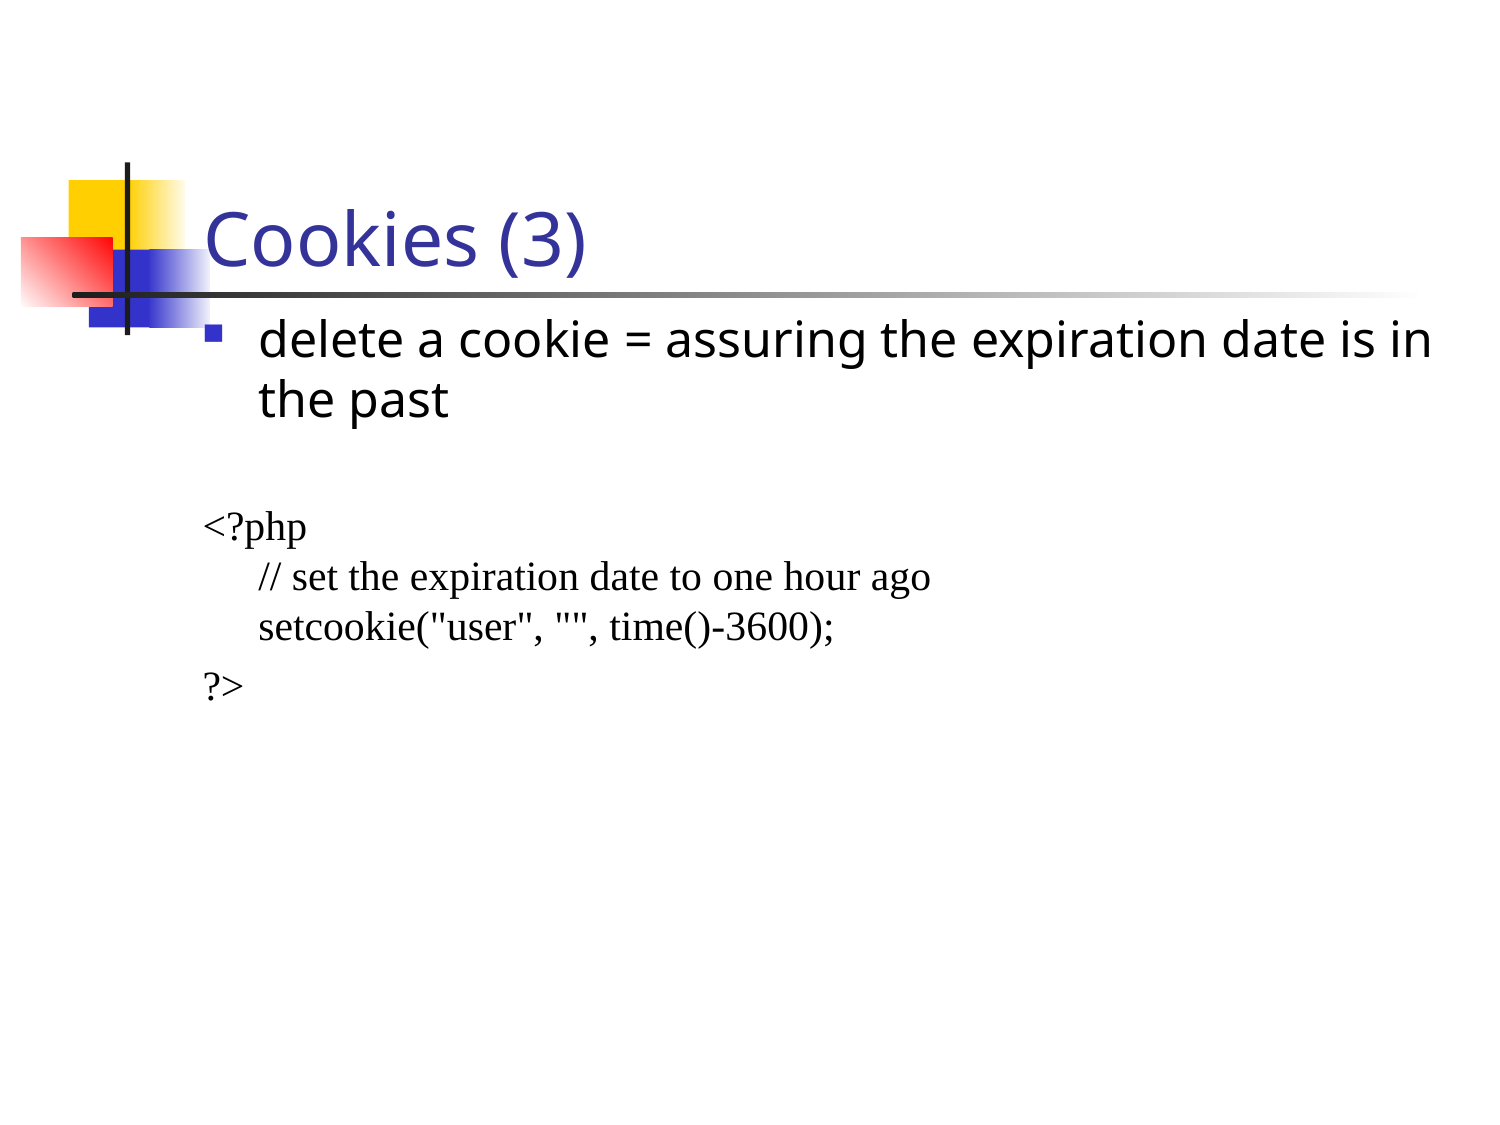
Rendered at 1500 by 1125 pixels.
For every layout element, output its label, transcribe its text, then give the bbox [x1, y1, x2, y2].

list delete a cookie = assuring the expiration date is in the past <?php // set the expiration date to one hour ago setcookie("user", "", time()-3600); ?> [187, 299, 1500, 1125]
title Cookies (3) [188, 101, 1468, 289]
